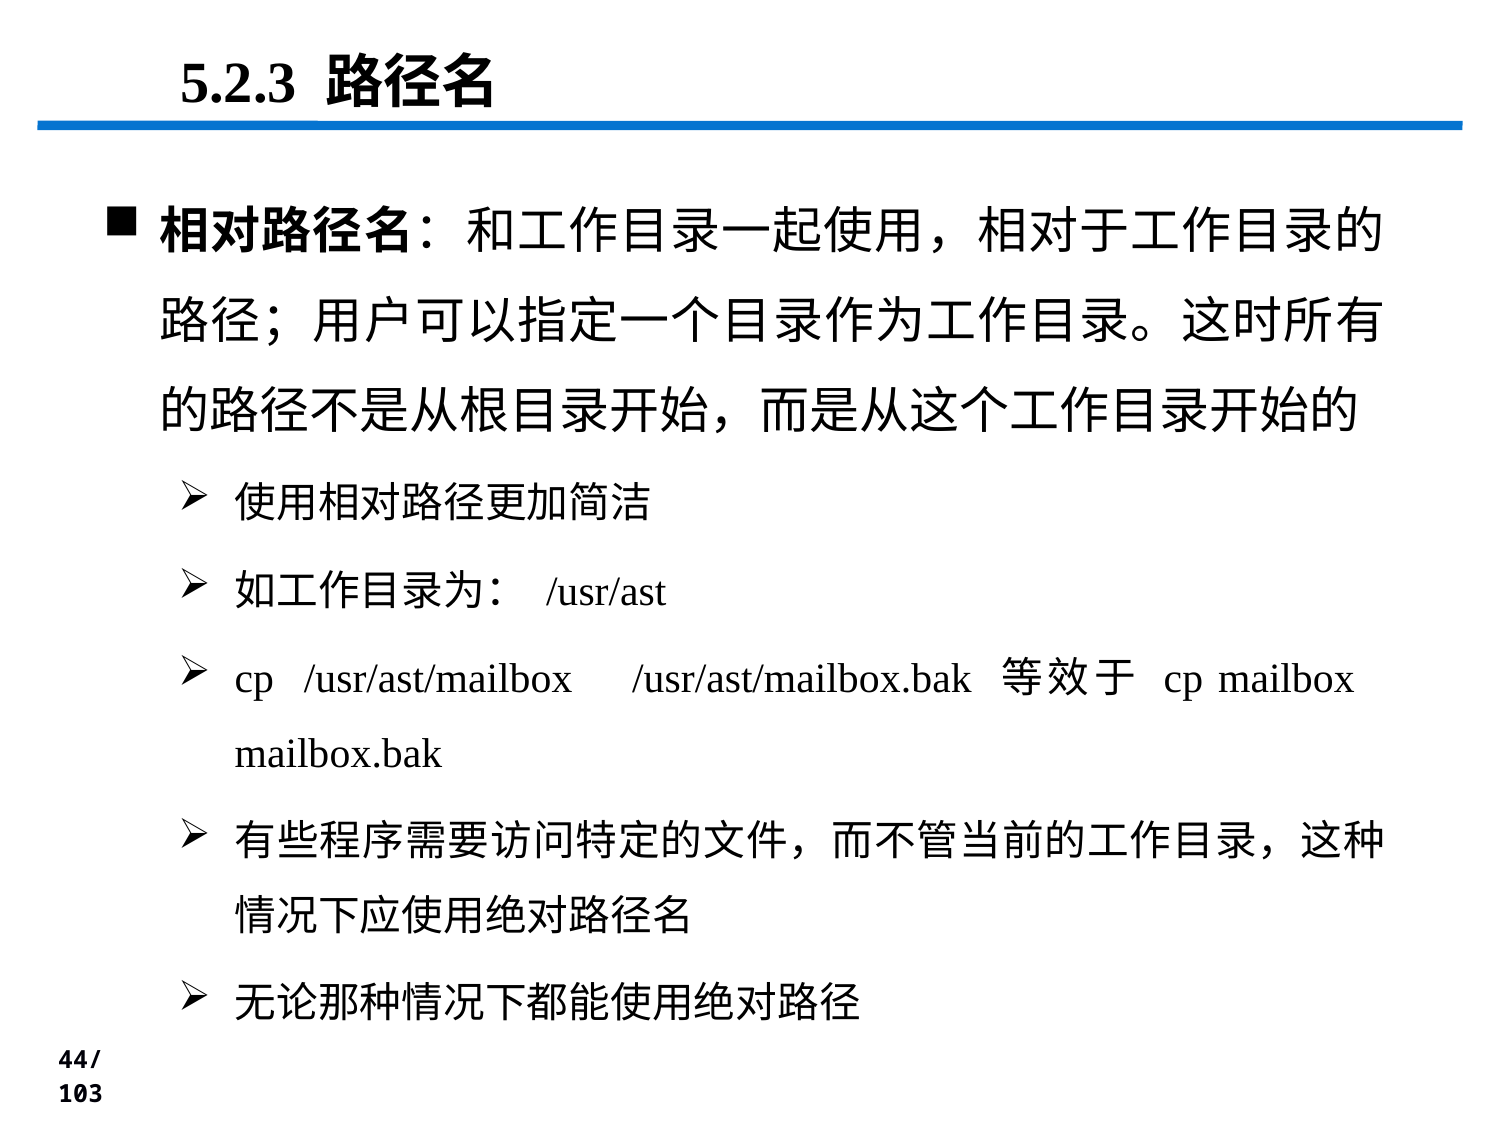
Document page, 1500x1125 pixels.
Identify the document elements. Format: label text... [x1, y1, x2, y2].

text_box 相对路径名：和工作目录一起使用，相对于工作目录的路径；用户可以指定一个目录作为工作目录。这时所有的路径不是从根目录开始，而是从这个工作目录开始的 使用相对路径更加简洁 如工作目录为： /usr/ast cp /usr/ast/mailbox /usr/ast/mailbox.bak 等效于 cp mailbox mailbox.bak 有些程序需要访问特定的文件，而不管当前的工作目录，这种情况下应使用绝对路径名 无论那种情况下都能使用绝对路径 [88, 160, 1400, 1034]
text_box 5.2.3 路径名 [165, 36, 1406, 122]
